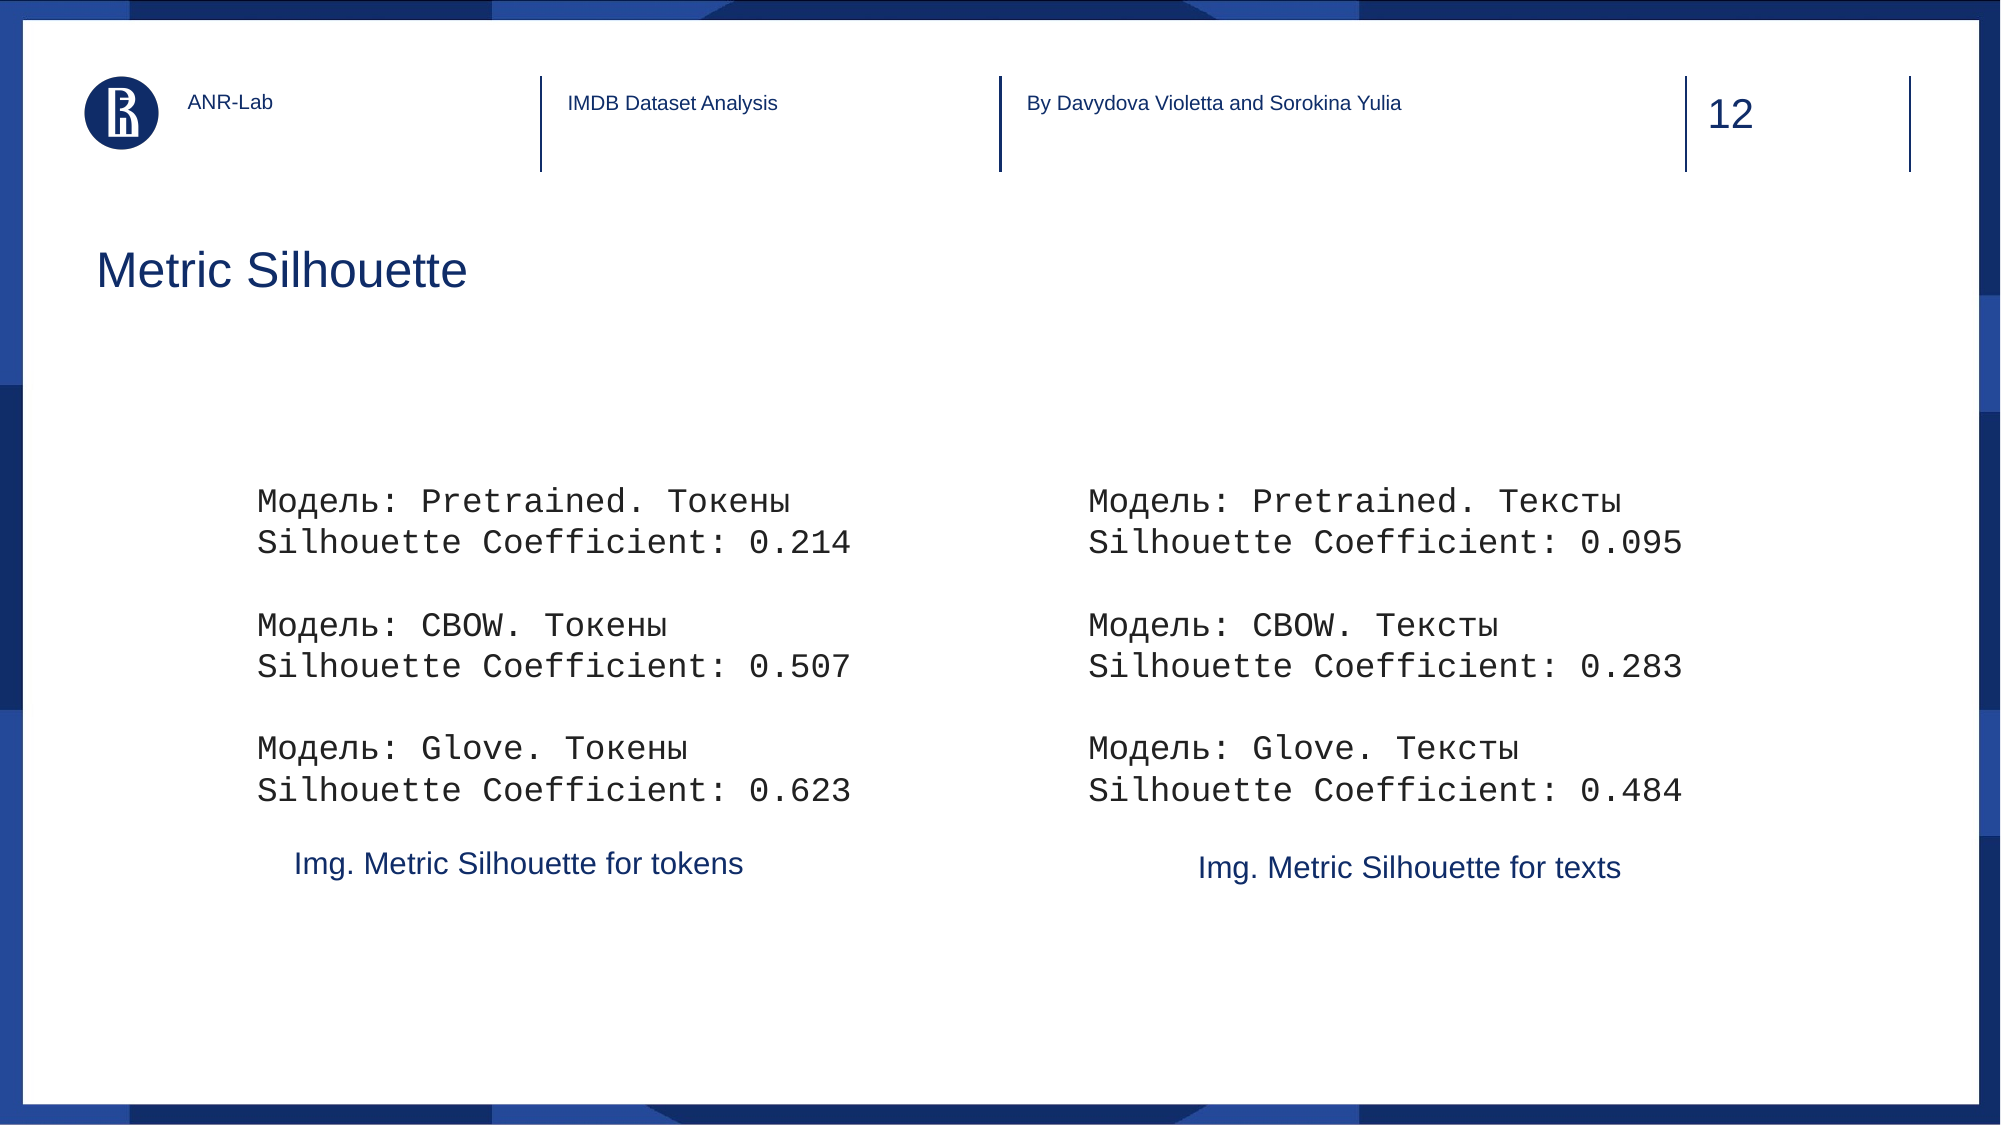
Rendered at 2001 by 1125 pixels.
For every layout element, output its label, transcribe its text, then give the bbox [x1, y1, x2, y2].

text_box Img. Metric Silhouette for tokens [140, 836, 907, 889]
text_box Модель: Pretrained. Токены Silhouette Coefficient: 0.214 Модель: CBOW. Токены Silhouette Coefficient: 0.507 Модель: Glove. Токены Silhouette Coefficient: 0.623 [242, 463, 885, 824]
list By Davydova Violetta and Sorokina Yulia [1026, 90, 1416, 157]
list ANR-Lab [187, 88, 500, 157]
text_box Img. Metric Silhouette for texts [1026, 839, 1794, 893]
title Metric Silhouette [96, 237, 978, 365]
text_box Модель: Pretrained. Тексты Silhouette Coefficient: 0.095 Модель: CBOW. Тексты Silhouette Coefficient: 0.283 Модель: Glove. Тексты Silhouette Coefficient: 0.484 [1073, 463, 1747, 824]
list IMDB Dataset Analysis [567, 90, 907, 157]
picture [0, 0, 2001, 1125]
